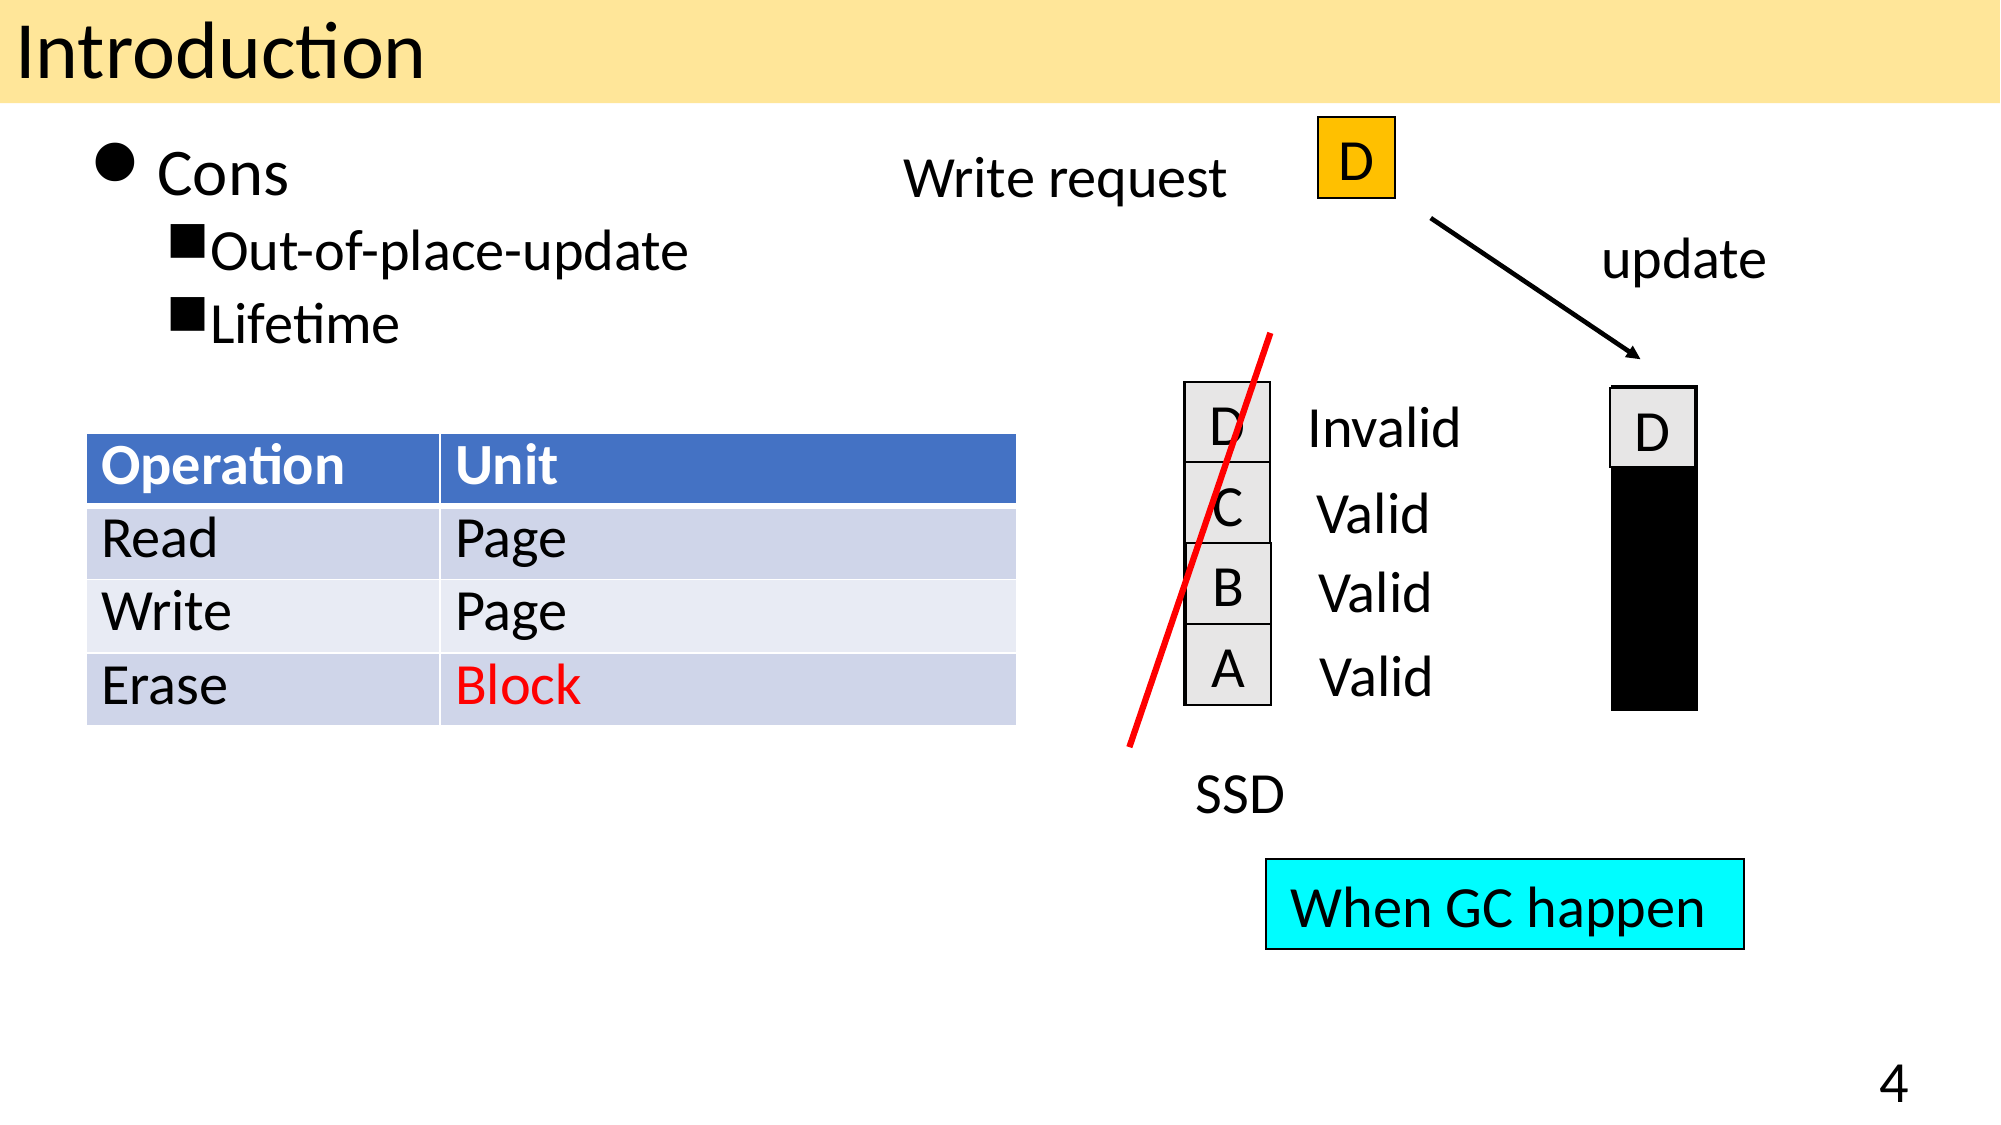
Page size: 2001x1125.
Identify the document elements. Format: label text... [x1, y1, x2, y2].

text_box When GC happen [1265, 858, 1745, 950]
table_cell Write [87, 580, 439, 652]
table_cell Block [441, 654, 1016, 725]
text_box Invalid [1292, 381, 1503, 467]
text_box Valid [1304, 630, 1463, 716]
text_box update [1586, 213, 1796, 298]
text_box D [1317, 116, 1396, 199]
text_box SSD [1180, 748, 1332, 833]
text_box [1430, 217, 1641, 360]
table_header Unit [441, 434, 1016, 503]
table_cell Page [441, 580, 1016, 652]
table_cell Read [87, 509, 439, 579]
table_cell Erase [87, 654, 439, 725]
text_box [1129, 332, 1271, 748]
table_header Operation [87, 434, 439, 503]
text_box Valid [1303, 547, 1462, 632]
title Introduction [0, 0, 2000, 104]
text_box Write request [888, 132, 1271, 217]
text_box D [1609, 387, 1696, 468]
text_box Valid [1301, 467, 1460, 553]
list Cons Out-of-place-update Lifetime [75, 130, 2000, 1125]
slide_number 4 [1474, 1049, 1925, 1110]
table_cell Page [441, 509, 1016, 579]
